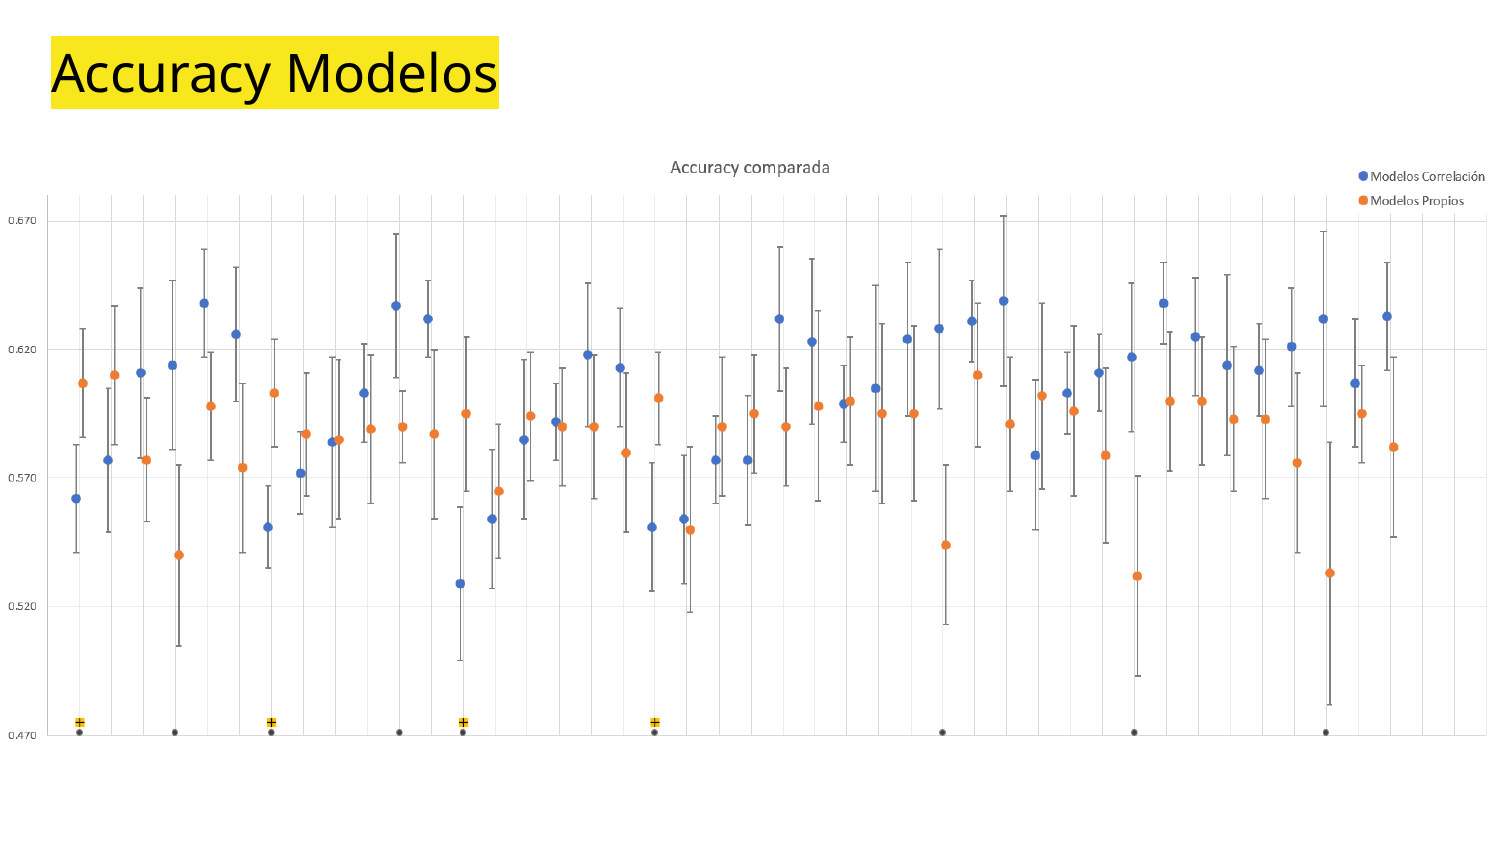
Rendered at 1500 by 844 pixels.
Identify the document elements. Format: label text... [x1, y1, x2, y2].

title Accuracy Modelos [36, 24, 1434, 119]
picture [0, 146, 1500, 750]
